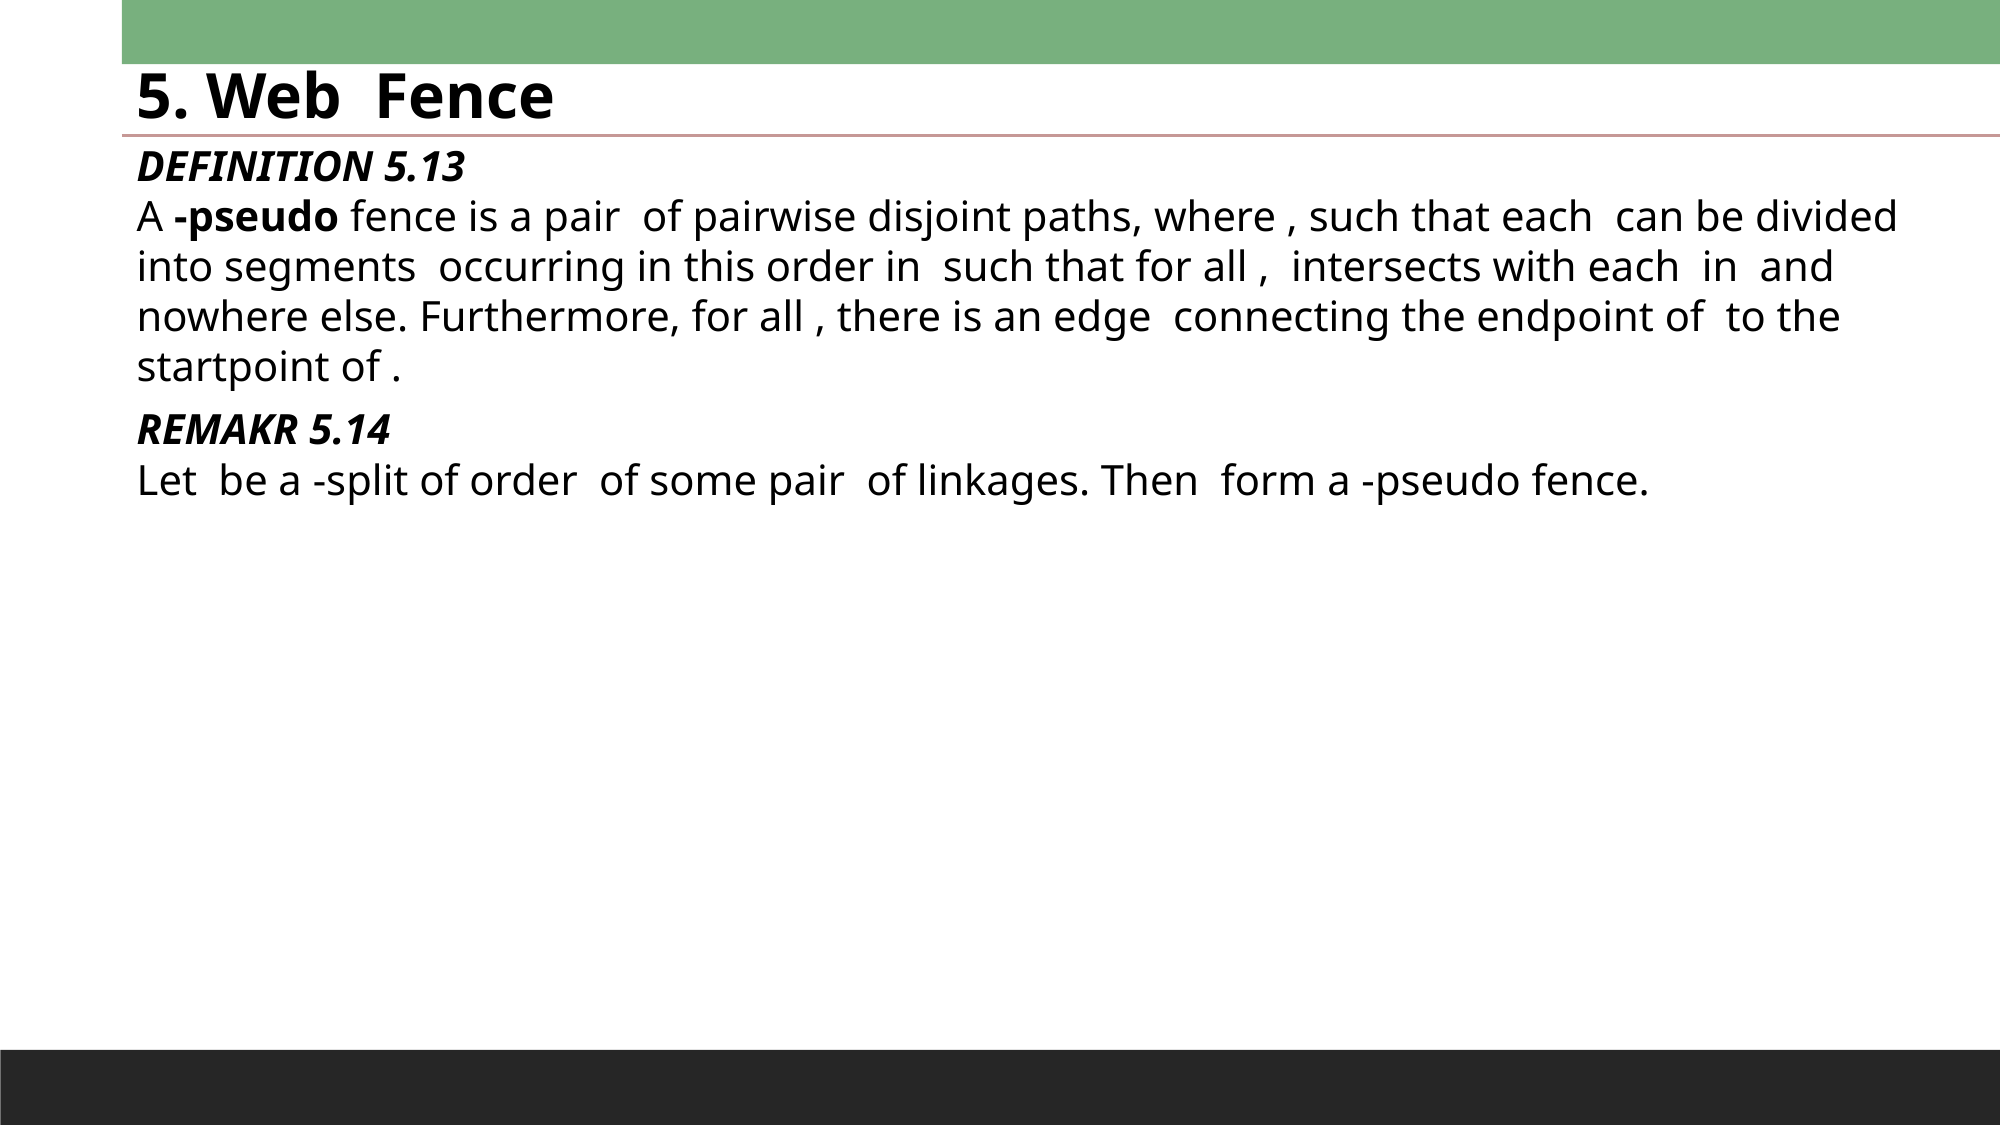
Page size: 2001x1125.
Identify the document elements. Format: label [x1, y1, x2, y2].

text_box [121, 0, 2000, 65]
